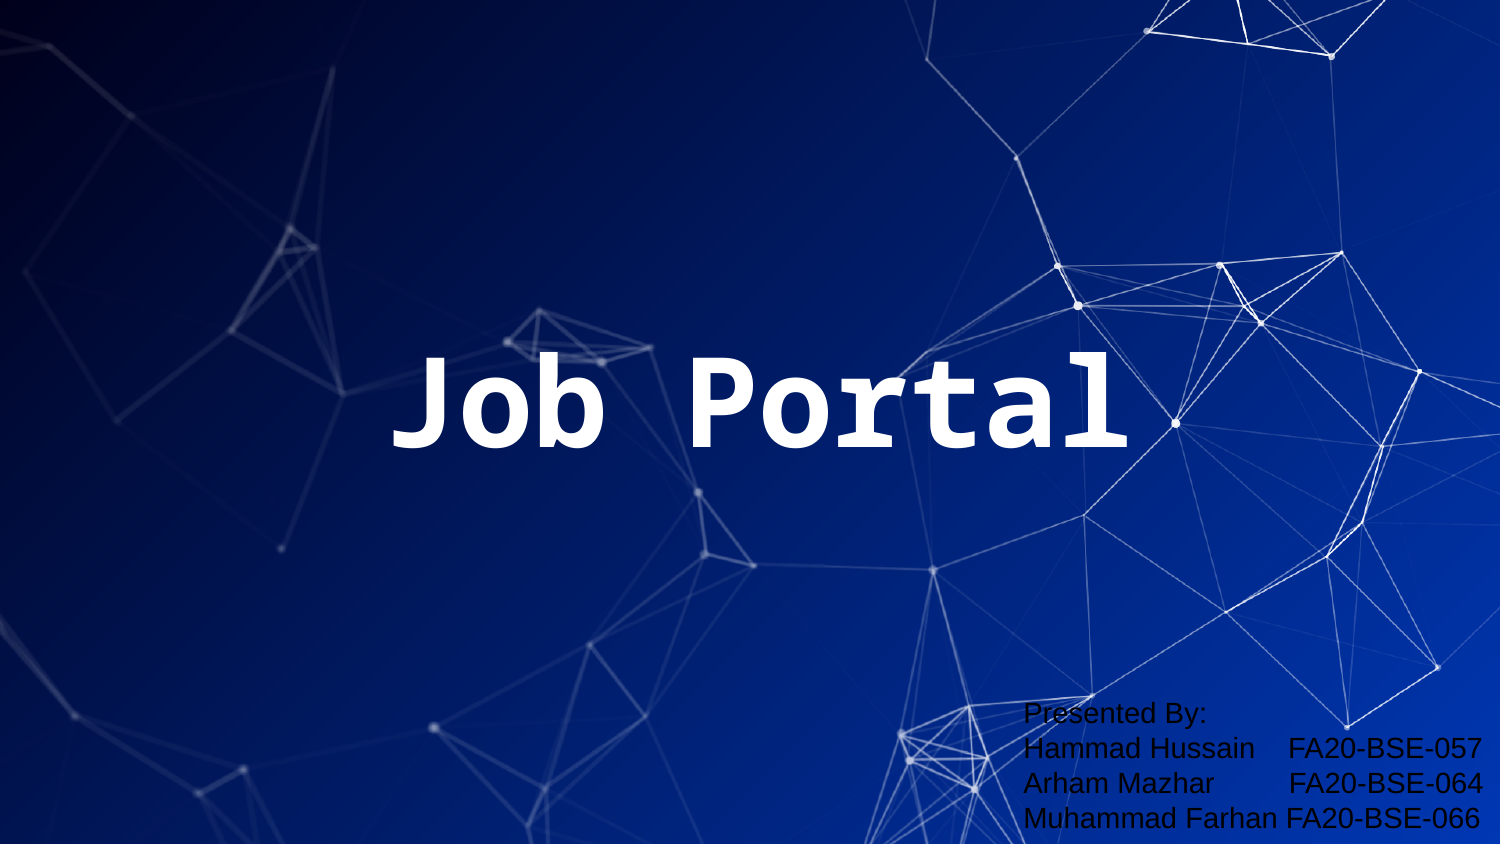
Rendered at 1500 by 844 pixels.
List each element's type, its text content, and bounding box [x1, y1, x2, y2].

picture [0, 0, 1500, 844]
text_box Presented By: Hammad Hussain FA20-BSE-057 Arham Mazhar FA20-BSE-064 Muhammad Farhan FA20-BSE-066 [1008, 687, 1500, 842]
title Job Portal [245, 322, 1197, 513]
